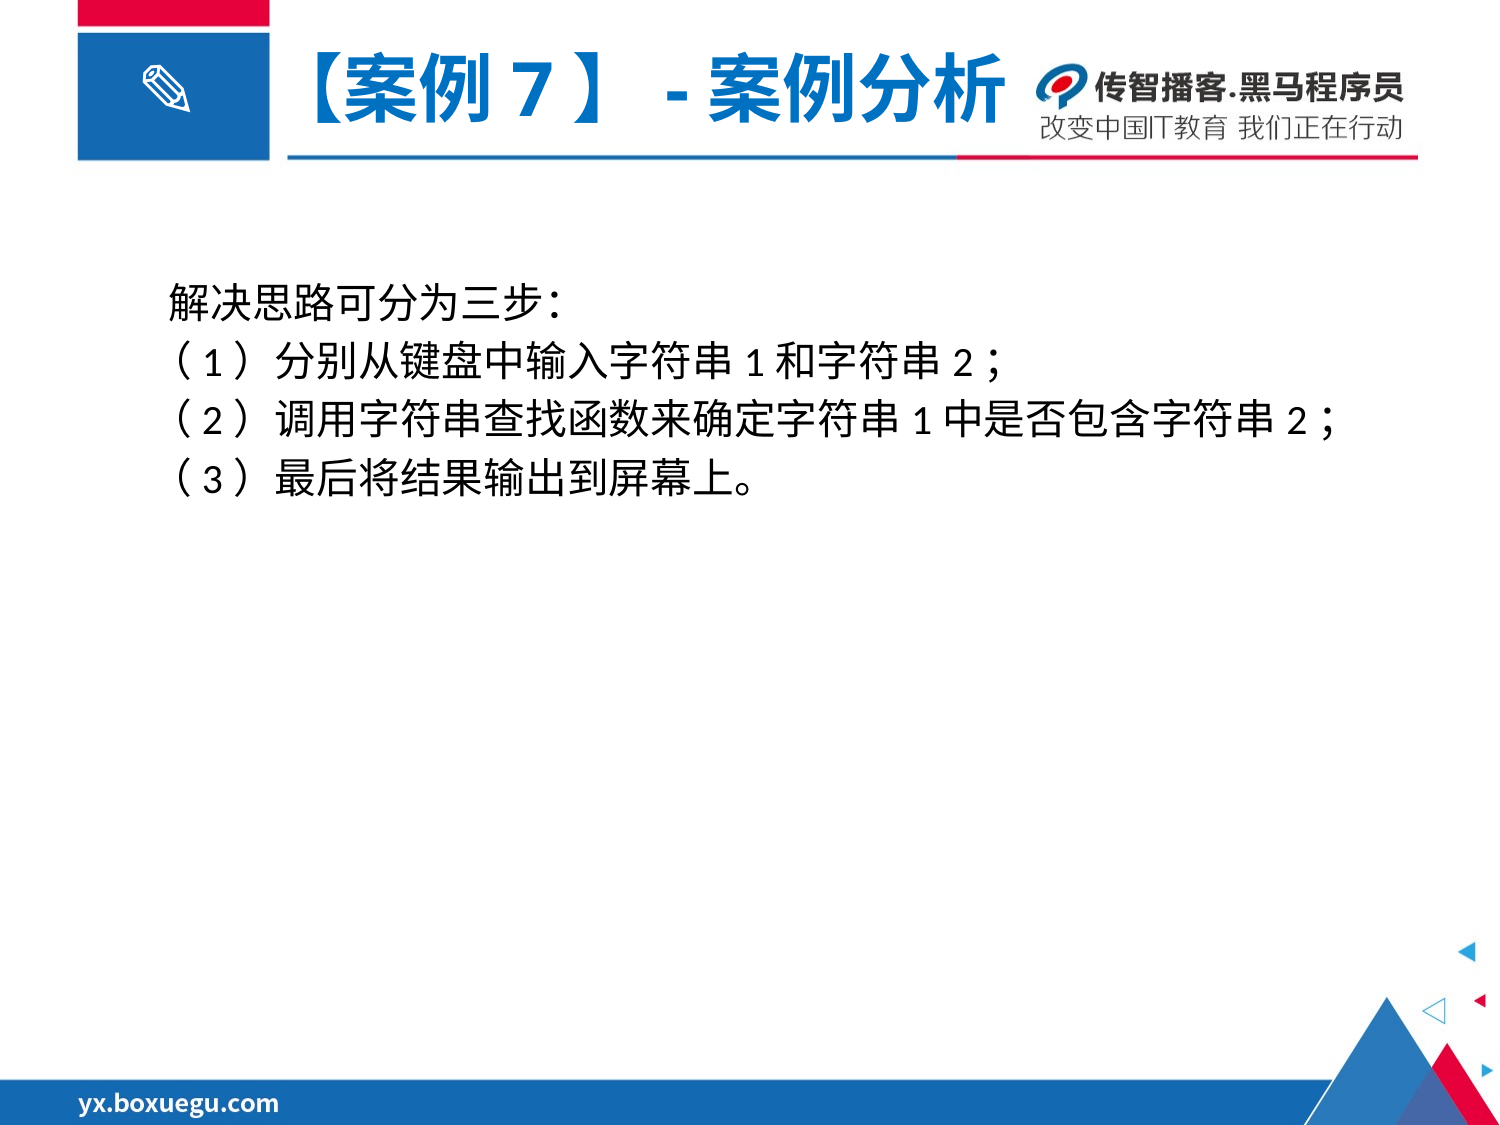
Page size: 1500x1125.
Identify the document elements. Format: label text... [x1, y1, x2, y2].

picture [0, 1, 1500, 1125]
text_box 【案例7】-案例分析 [253, 24, 1098, 150]
text_box 解决思路可分为三步： （1）分别从键盘中输入字符串1和字符串2； （2）调用字符串查找函数来确定字符串1中是否包含字符串2； （3）最后将结果输出到屏幕上。 [78, 268, 1388, 551]
